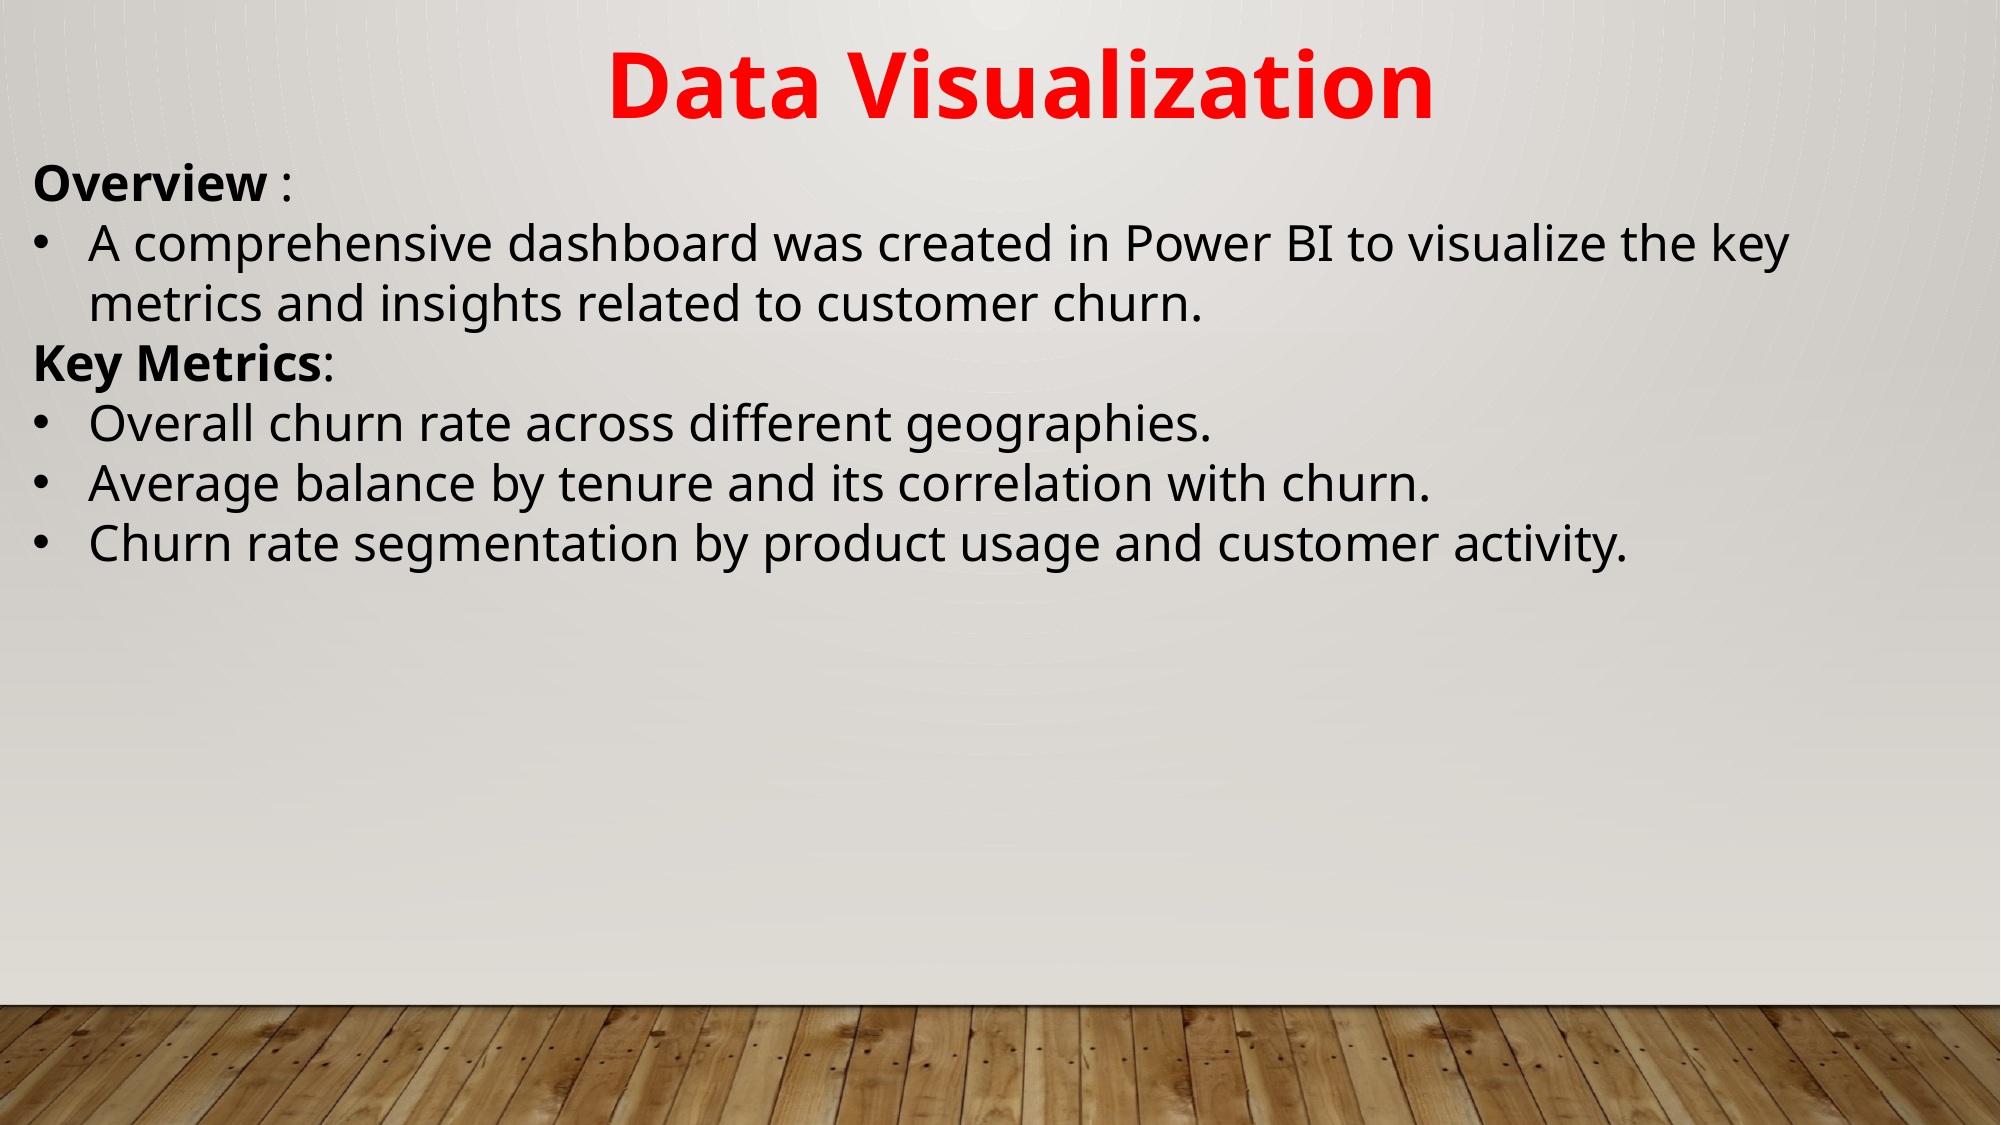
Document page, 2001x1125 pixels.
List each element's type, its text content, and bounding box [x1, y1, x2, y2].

text_box Data Visualization [590, 19, 1454, 143]
picture [0, 1005, 2000, 1125]
text_box Overview : A comprehensive dashboard was created in Power BI to visualize the key metrics and insights related to customer churn. Key Metrics: Overall churn rate across different geographies. Average balance by tenure and its correlation with churn. Churn rate segmentation by product usage and customer activity. [17, 143, 1959, 759]
